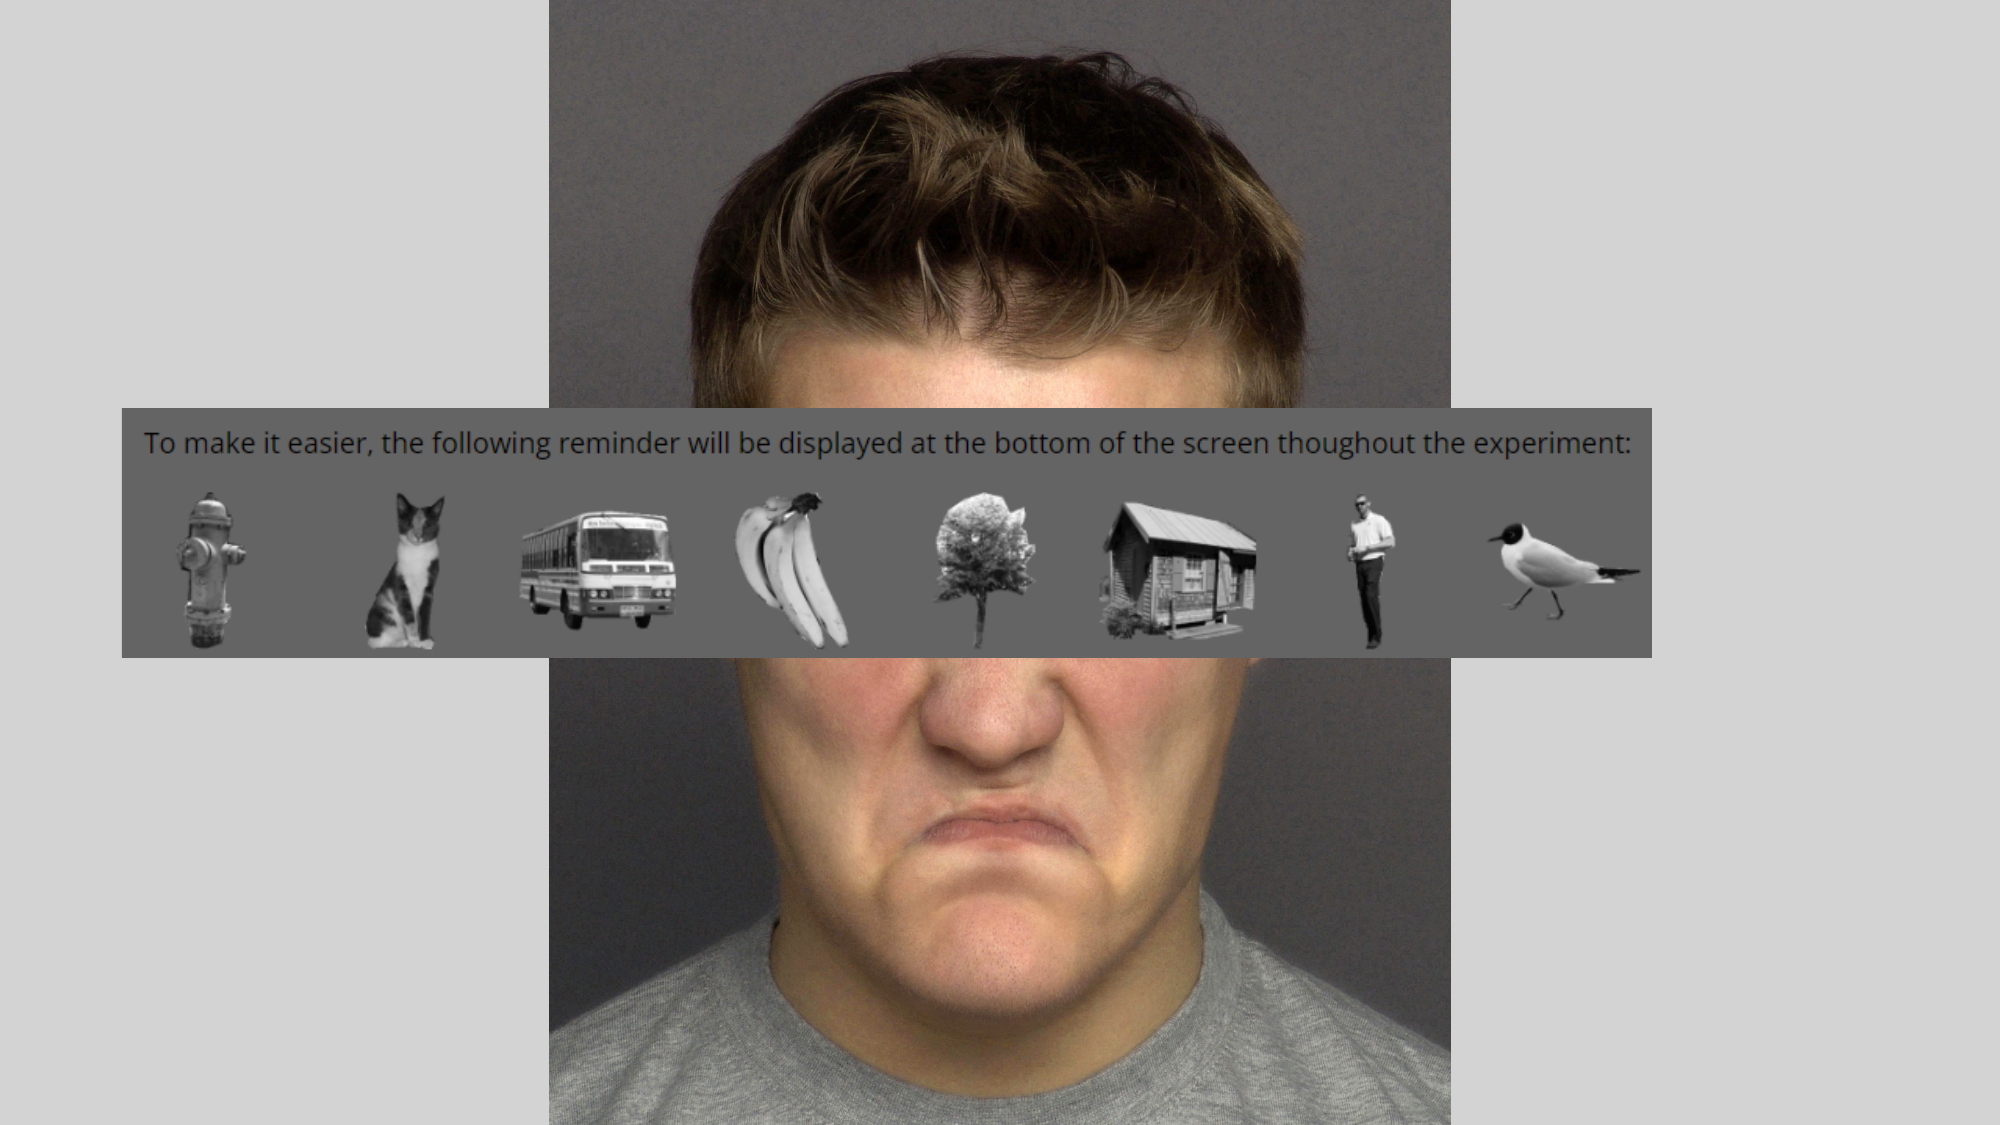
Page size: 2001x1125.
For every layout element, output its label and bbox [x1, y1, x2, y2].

picture [121, 0, 1652, 1125]
